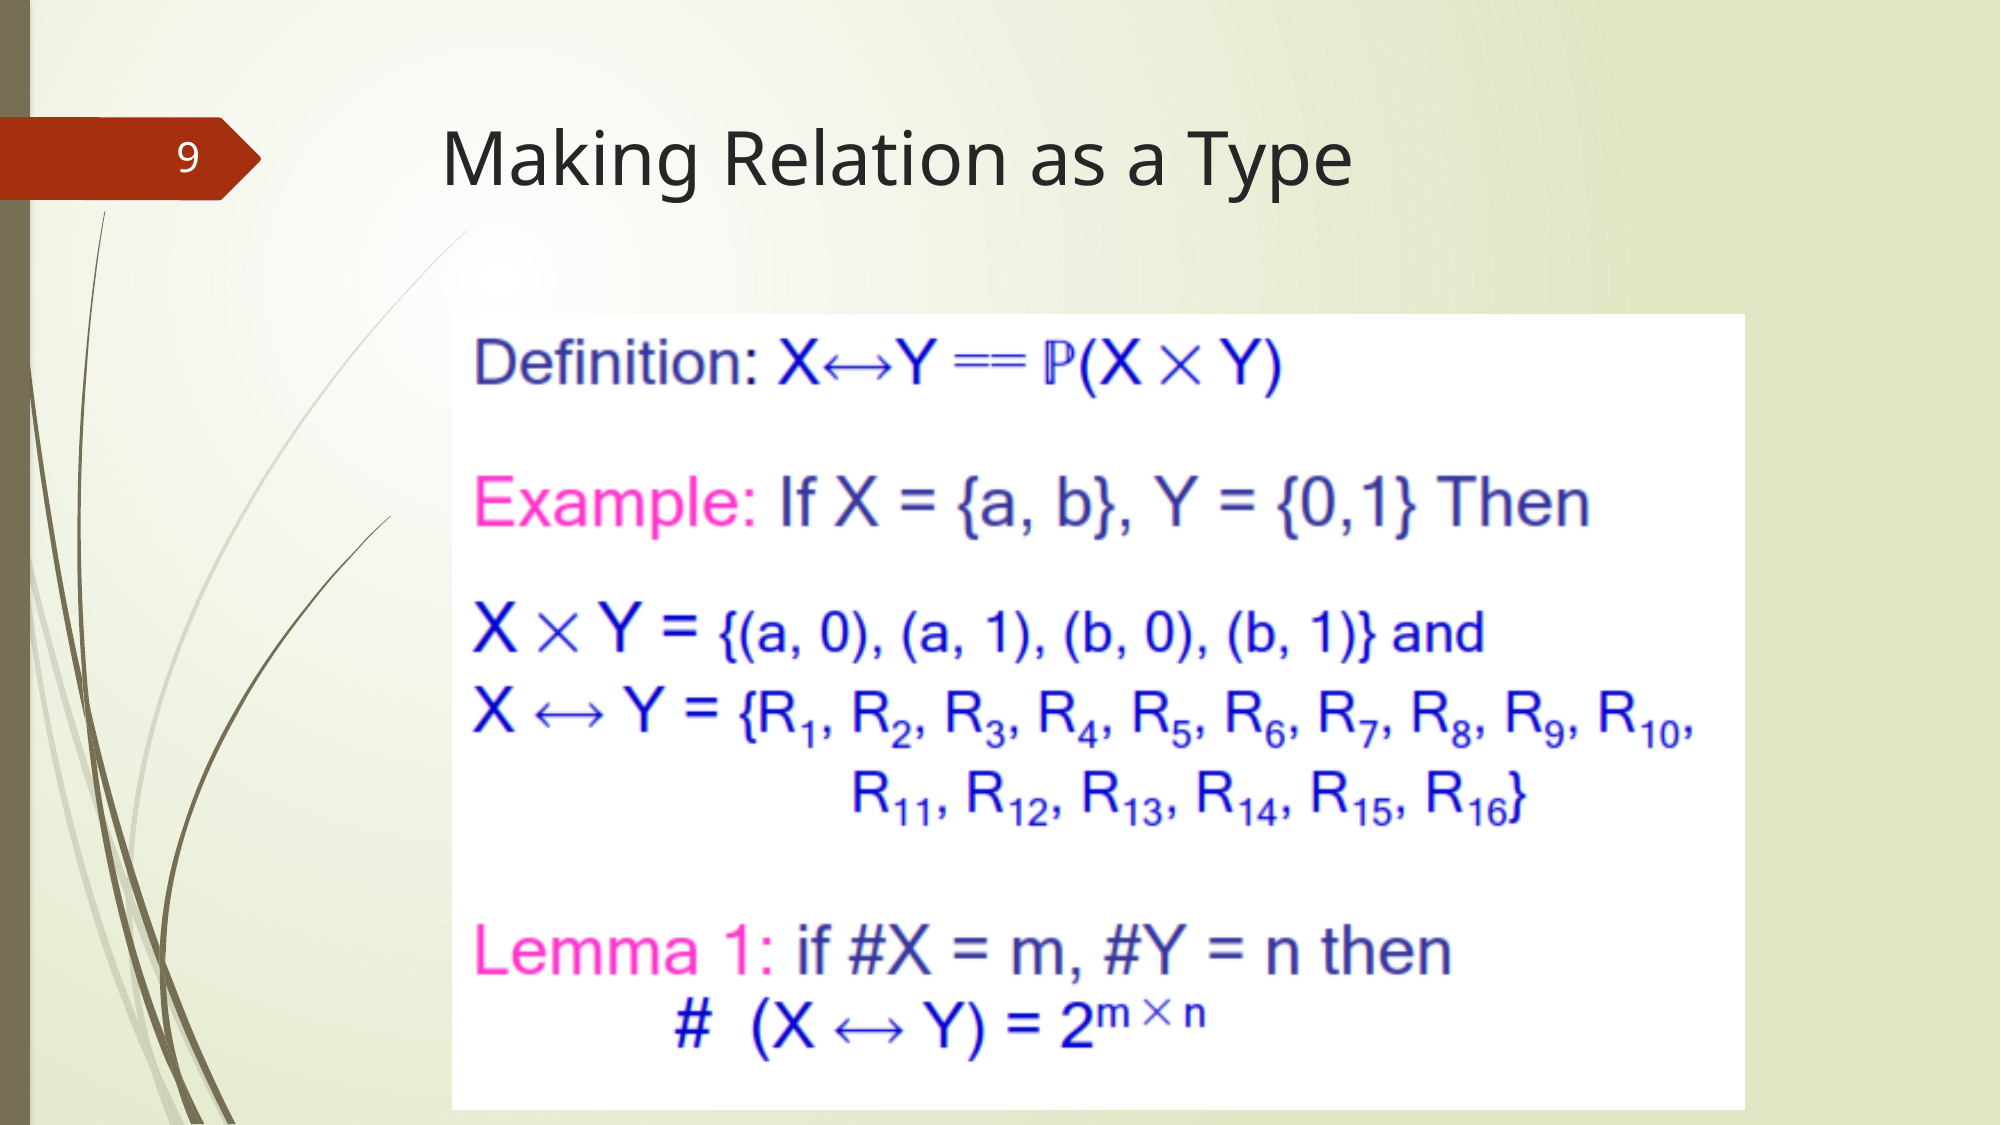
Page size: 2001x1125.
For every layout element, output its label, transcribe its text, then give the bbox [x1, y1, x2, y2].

title Making Relation as a Type [425, 102, 1888, 313]
slide_number 9 [87, 129, 216, 190]
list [451, 313, 1745, 1111]
